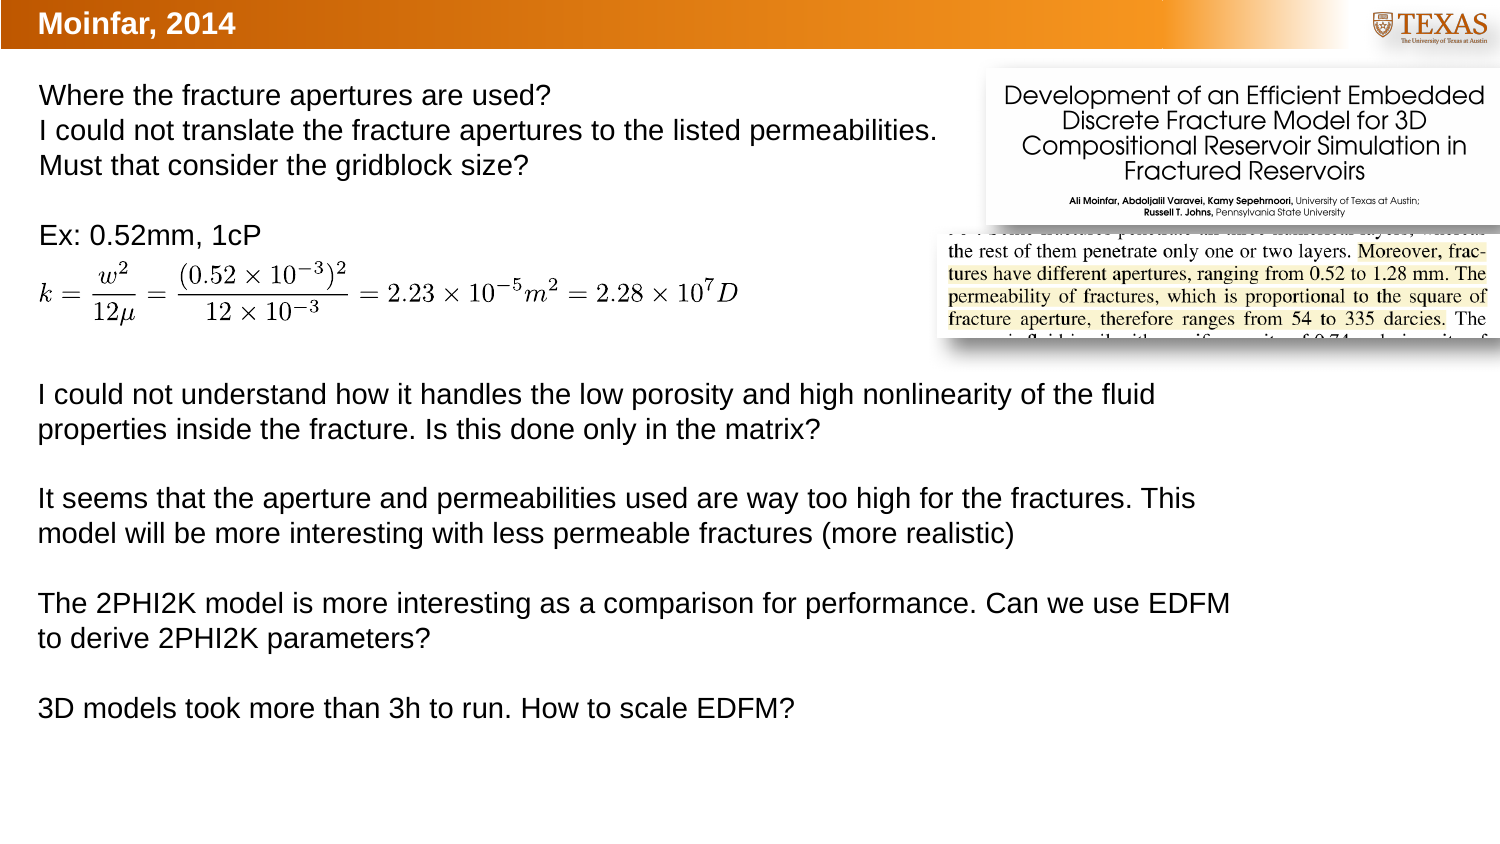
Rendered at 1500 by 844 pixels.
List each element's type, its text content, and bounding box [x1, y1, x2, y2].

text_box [39, 261, 738, 326]
title Moinfar, 2014 [37, 0, 1125, 49]
picture [986, 0, 1500, 225]
text_box I could not understand how it handles the low porosity and high nonlinearity of the fluid properties inside the fracture. Is this done only in the matrix? It seems that the aperture and permeabilities used are way too high for the fractures. This model will be more interesting with less permeable fractures (more realistic) The 2PHI2K model is more interesting as a comparison for performance. Can we use EDFM to derive 2PHI2K parameters? 3D models took more than 3h to run. How to scale EDFM? [37, 375, 1238, 701]
picture [937, 234, 1500, 338]
text_box Where the fracture apertures are used? I could not translate the fracture apertures to the listed permeabilities. Must that consider the gridblock size? Ex: 0.52mm, 1cP [38, 76, 1013, 240]
